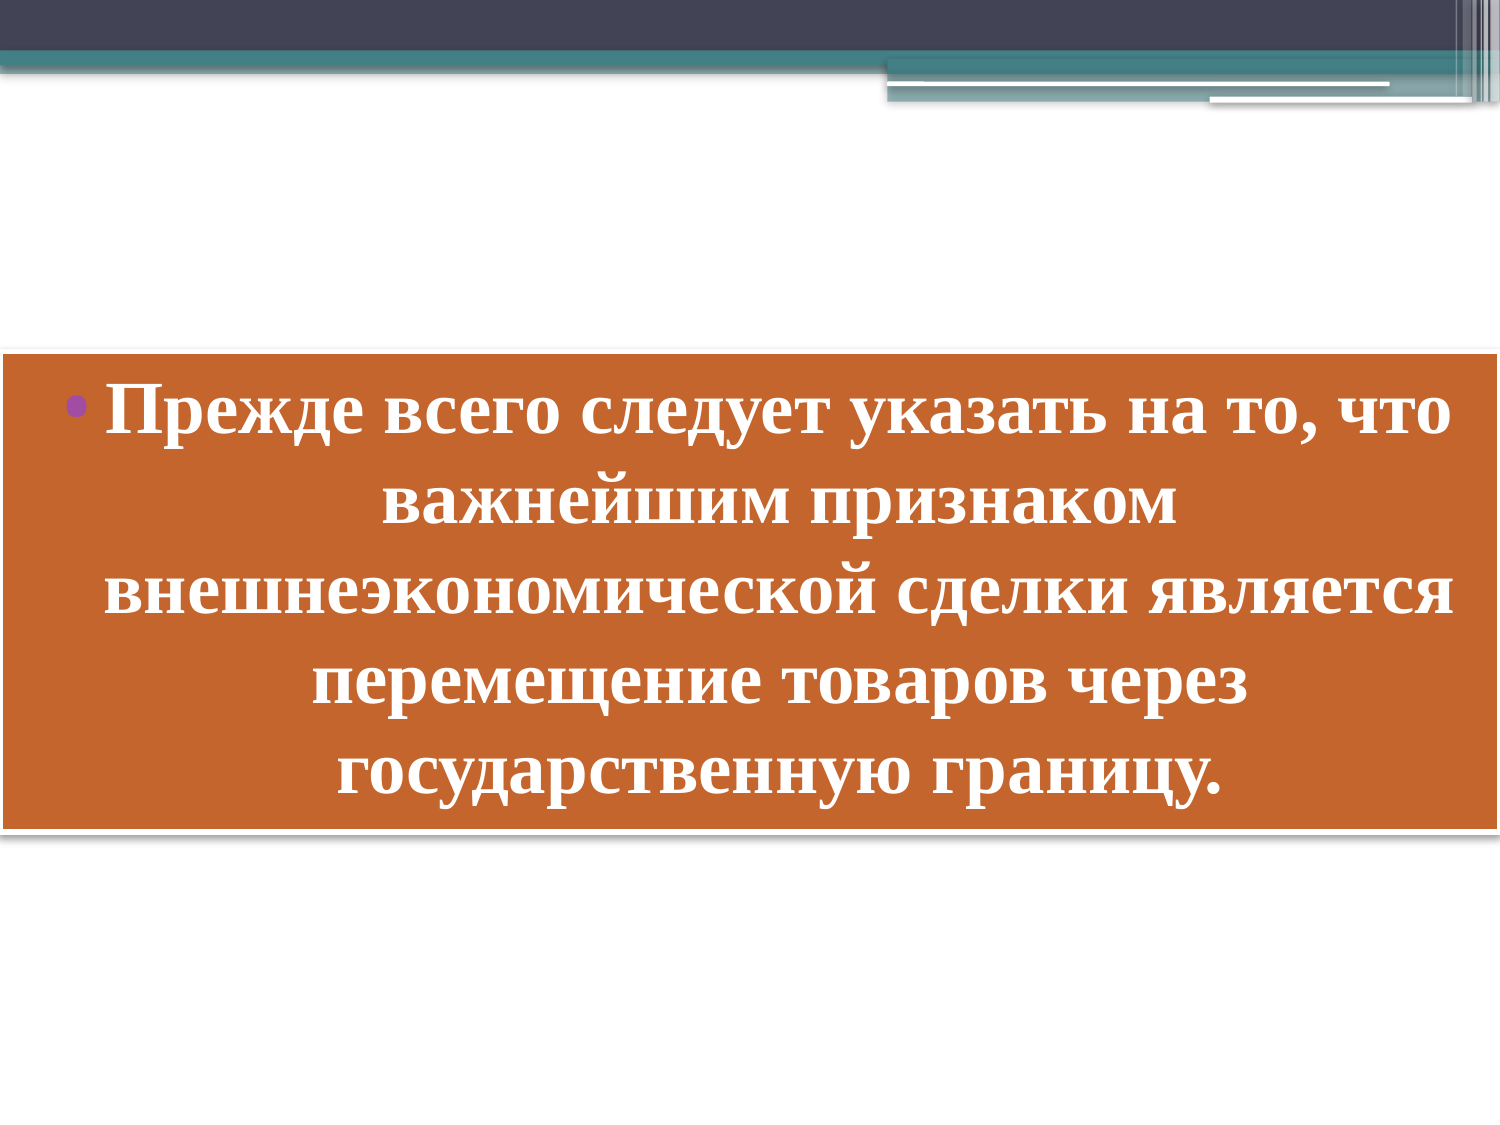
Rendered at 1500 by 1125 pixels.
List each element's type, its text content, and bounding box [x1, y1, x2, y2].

list Прежде всего следует указать на то, что важнейшим признаком внешнеэкономической сделки является перемещение товаров через государственную границу. [0, 349, 1500, 835]
